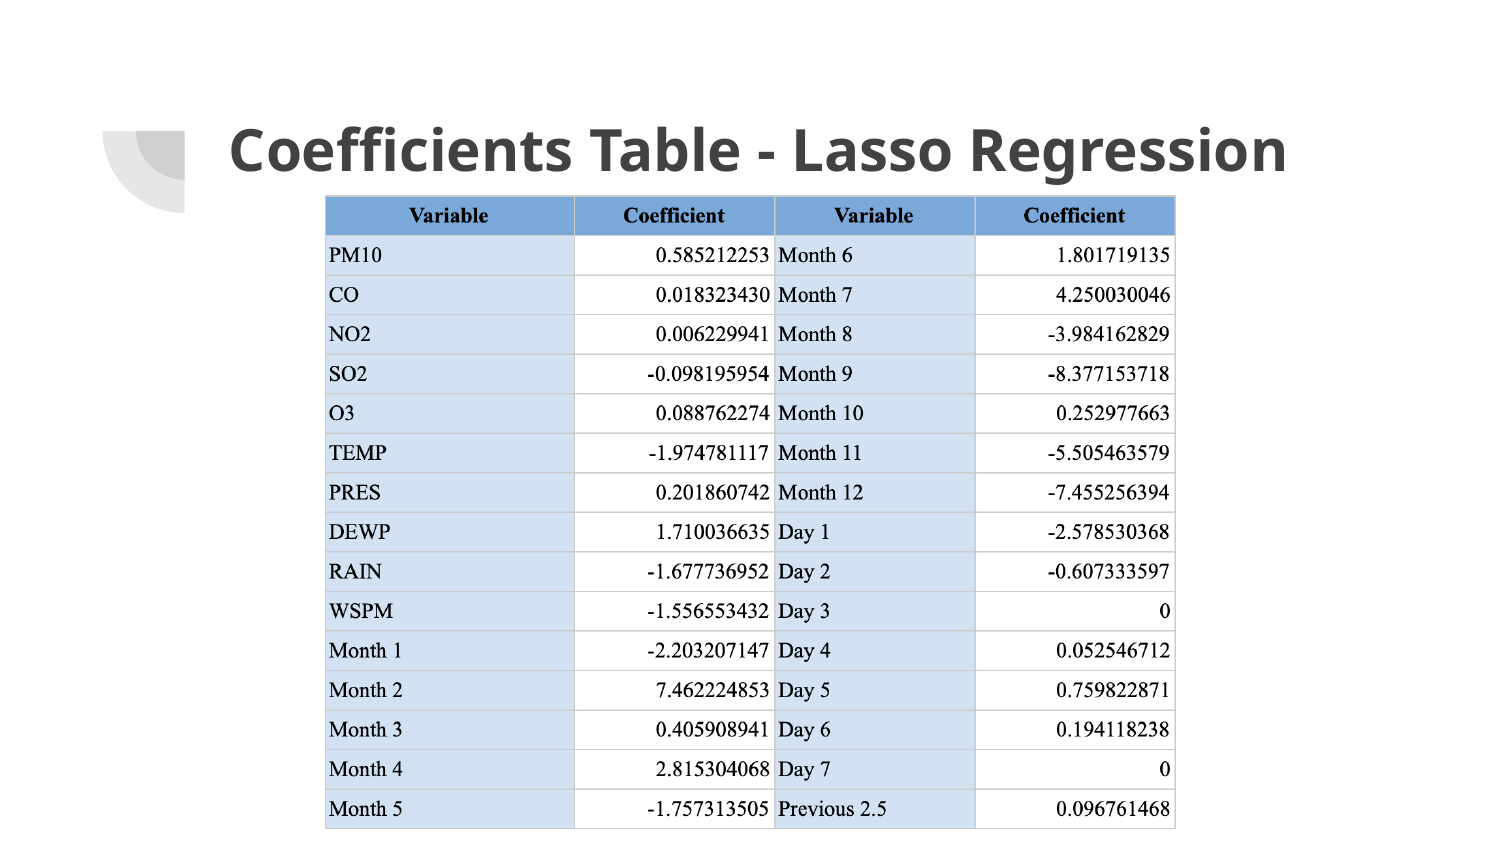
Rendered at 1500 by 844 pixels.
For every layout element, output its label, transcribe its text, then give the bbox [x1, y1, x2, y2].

picture [322, 195, 1178, 830]
title Coefficients Table - Lasso Regression [213, 98, 1368, 263]
